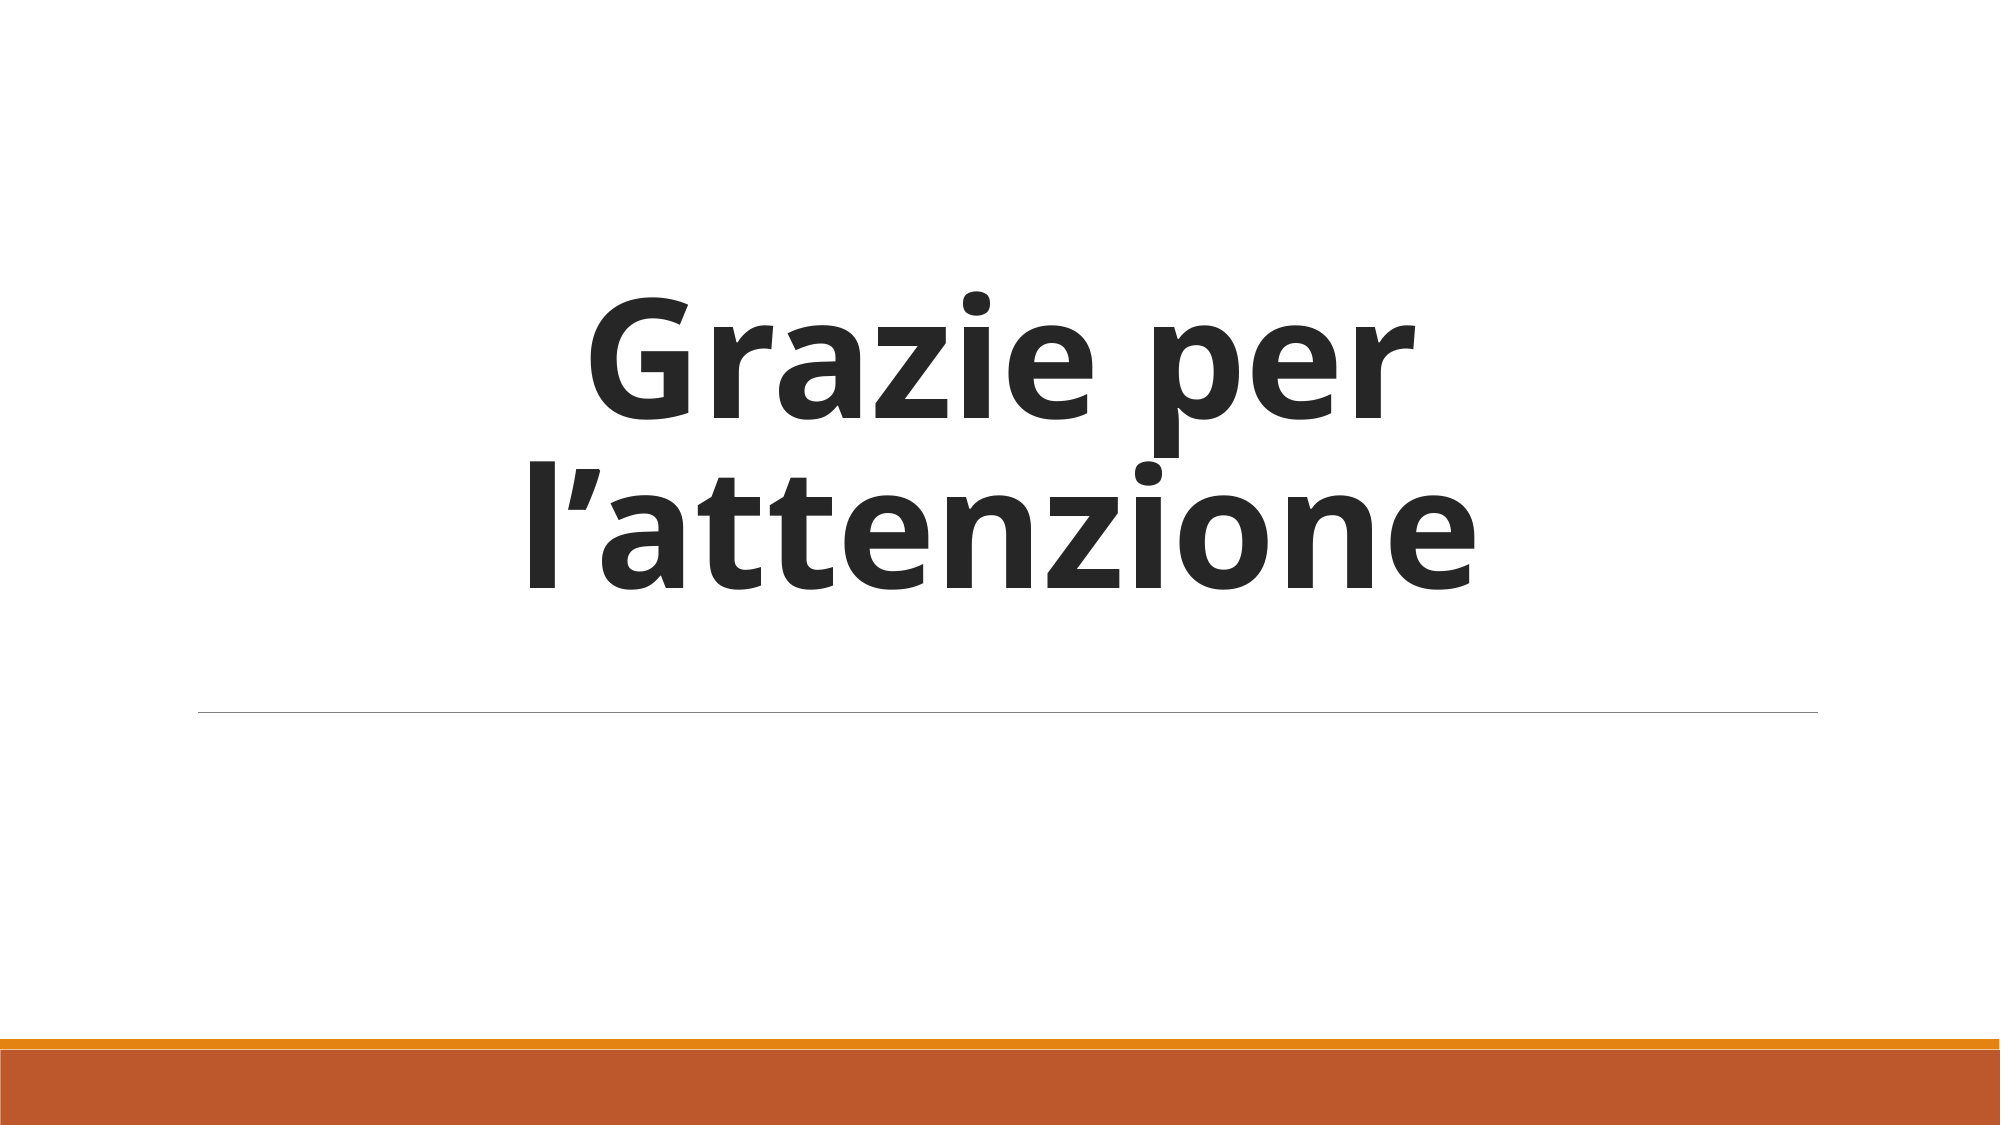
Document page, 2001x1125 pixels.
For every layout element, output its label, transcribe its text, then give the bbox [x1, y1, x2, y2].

title Grazie per l’attenzione [174, 44, 1825, 630]
